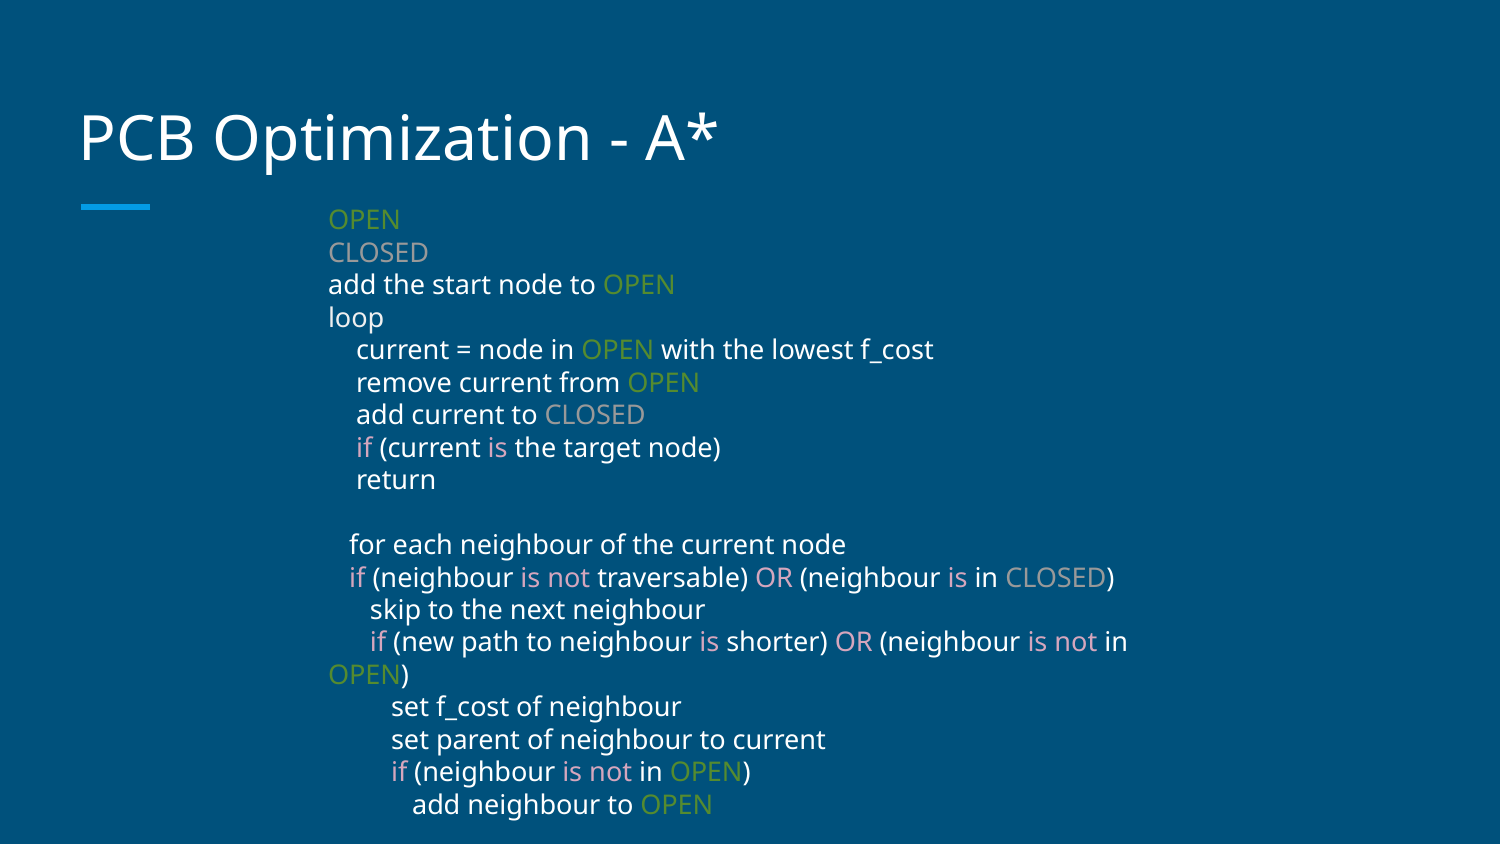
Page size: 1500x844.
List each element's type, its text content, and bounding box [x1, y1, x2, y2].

title PCB Optimization - A* [63, 75, 1437, 188]
text_box OPEN CLOSED add the start node to OPEN loop current = node in OPEN with the lowest f_cost remove current from OPEN add current to CLOSED if (current is the target node) return for each neighbour of the current node if (neighbour is not traversable) OR (neighbour is in CLOSED) skip to the next neighbour if (new path to neighbour is shorter) OR (neighbour is not in OPEN) set f_cost of neighbour set parent of neighbour to current if (neighbour is not in OPEN) add neighbour to OPEN [313, 187, 1187, 835]
